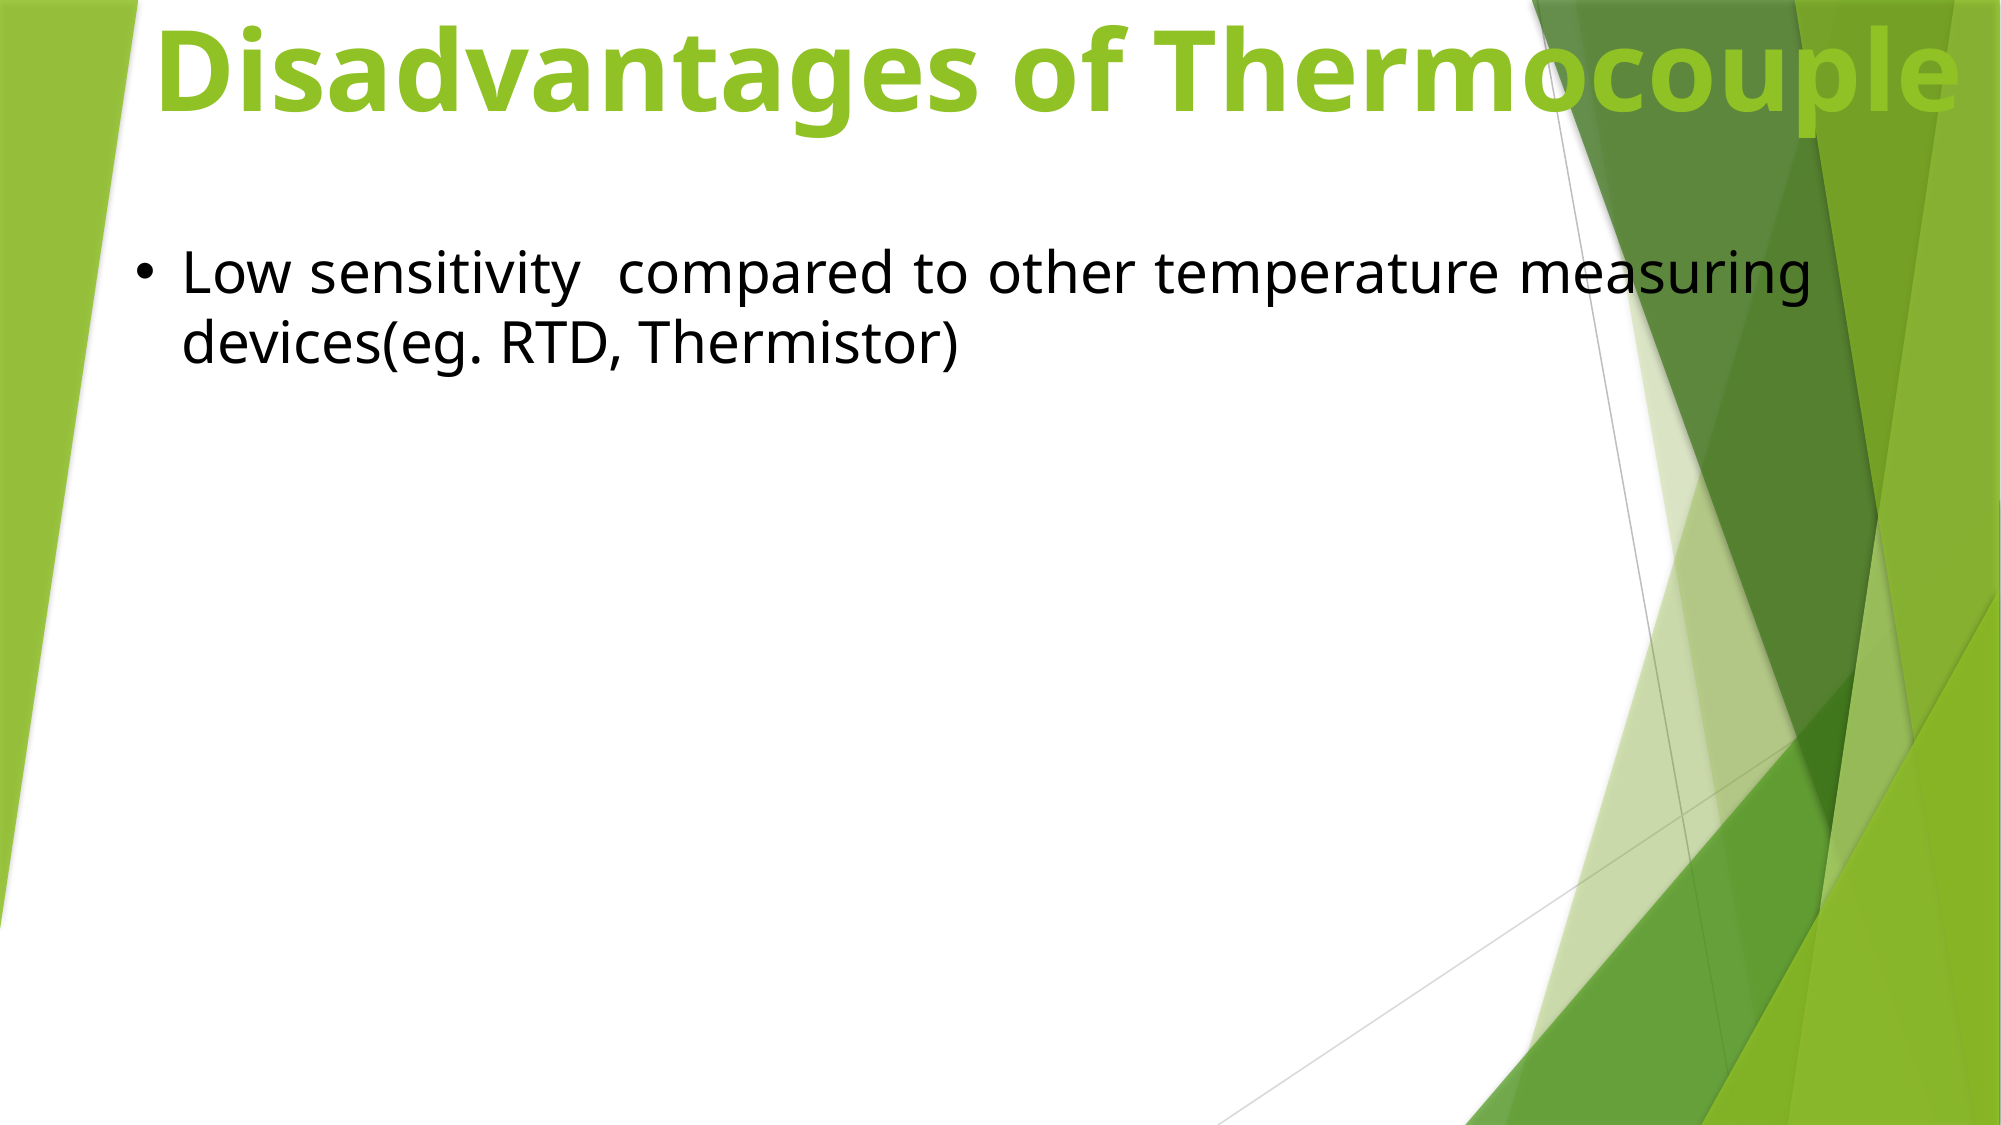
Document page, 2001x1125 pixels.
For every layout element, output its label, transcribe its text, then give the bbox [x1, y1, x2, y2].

text_box Low sensitivity compared to other temperature measuring devices(eg. RTD, Thermistor) [119, 227, 1828, 678]
text_box [92, 334, 1828, 1083]
title Disadvantages of Thermocouple [137, 0, 2000, 142]
